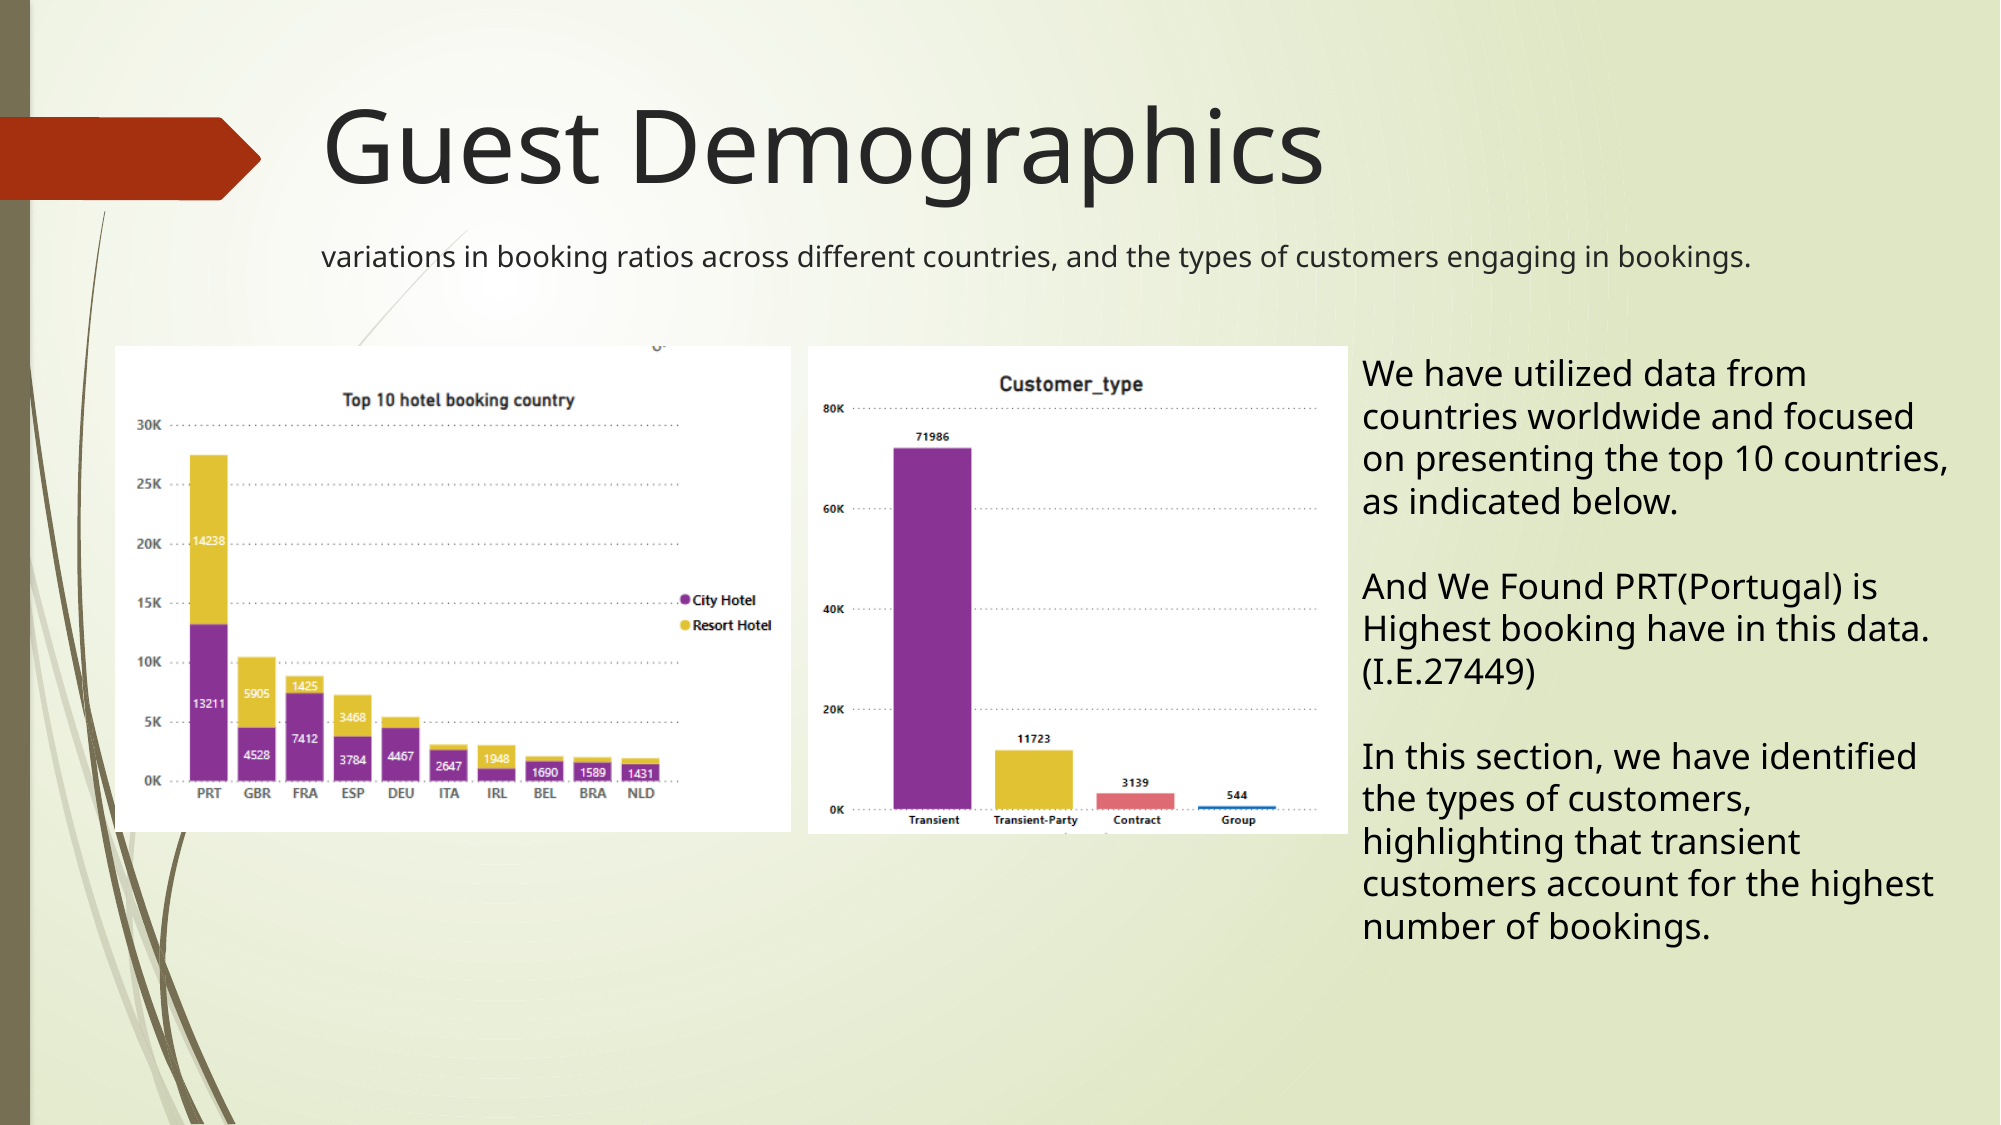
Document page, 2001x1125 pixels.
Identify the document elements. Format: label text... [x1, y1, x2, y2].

text_box We have utilized data from countries worldwide and focused on presenting the top 10 countries, as indicated below. And We Found PRT(Portugal) is Highest booking have in this data.(I.E.27449) In this section, we have identified the types of customers, highlighting that transient customers account for the highest number of bookings. [1347, 343, 1977, 954]
title Guest Demographics variations in booking ratios across different countries, and the types of customers engaging in bookings. [306, 73, 1933, 310]
picture [115, 346, 791, 832]
picture [807, 346, 1348, 835]
